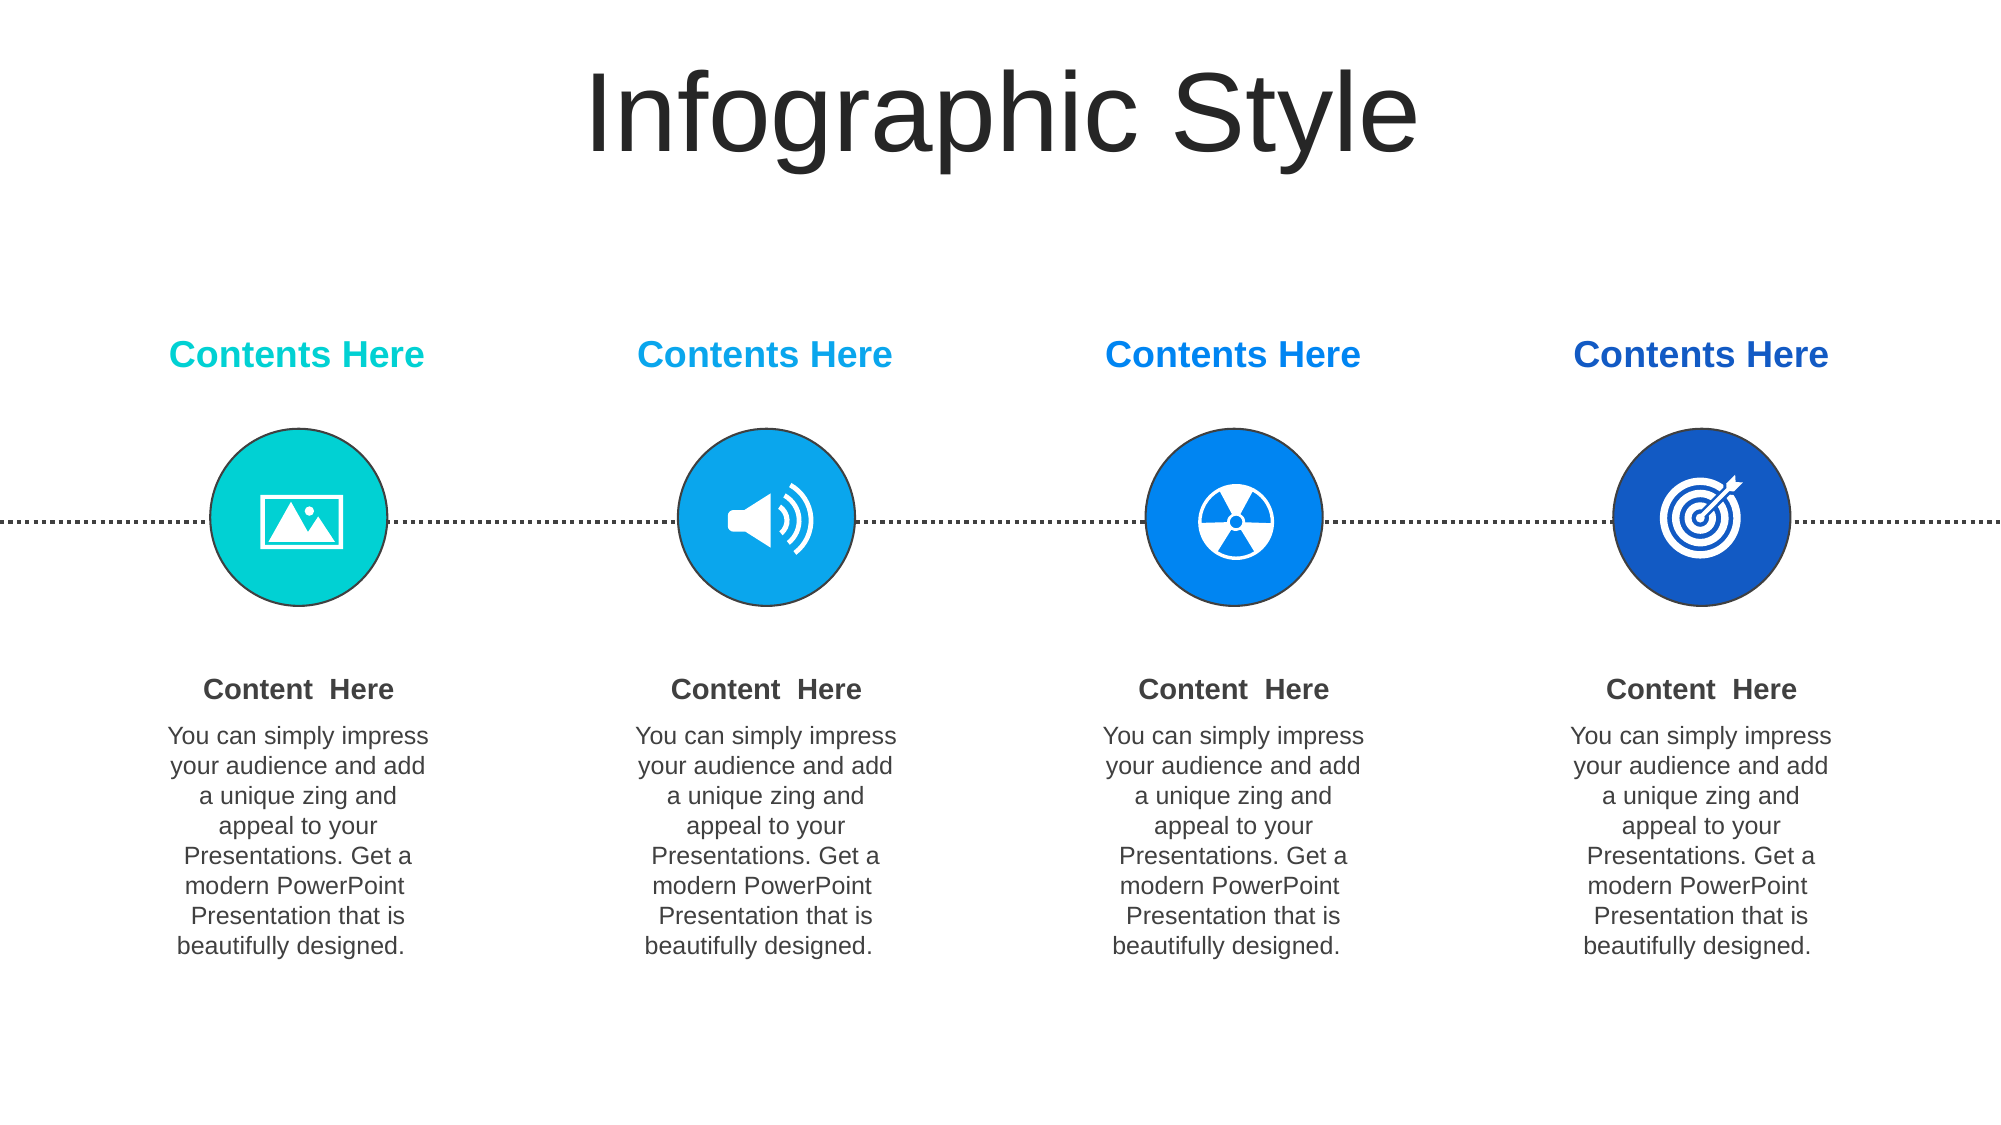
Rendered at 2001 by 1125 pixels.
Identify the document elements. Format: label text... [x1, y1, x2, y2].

text_box [1197, 523, 1276, 561]
text_box Contents Here [595, 322, 935, 383]
text_box [1197, 482, 1276, 521]
text_box [726, 491, 772, 521]
text_box [785, 523, 803, 547]
text_box [209, 523, 389, 607]
text_box Contents Here [1063, 322, 1403, 383]
text_box [792, 523, 815, 557]
text_box [1144, 523, 1324, 607]
text_box Contents Here [1532, 322, 1871, 383]
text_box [615, 662, 918, 970]
text_box [776, 503, 791, 521]
text_box [781, 491, 803, 521]
text_box [1612, 427, 1792, 521]
text_box [1658, 472, 1746, 521]
text_box [1659, 523, 1742, 560]
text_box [1082, 662, 1386, 970]
text_box [259, 494, 344, 521]
text_box [726, 523, 772, 550]
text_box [1550, 662, 1854, 970]
text_box [1612, 523, 1792, 607]
text_box [777, 523, 791, 537]
text_box [259, 523, 344, 550]
text_box [787, 481, 815, 521]
text_box [677, 523, 856, 607]
text_box Contents Here [127, 322, 467, 383]
text_box [1144, 427, 1324, 521]
text_box [209, 427, 389, 521]
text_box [147, 662, 450, 970]
list Infographic Style [53, 55, 1952, 175]
text_box [676, 427, 857, 521]
